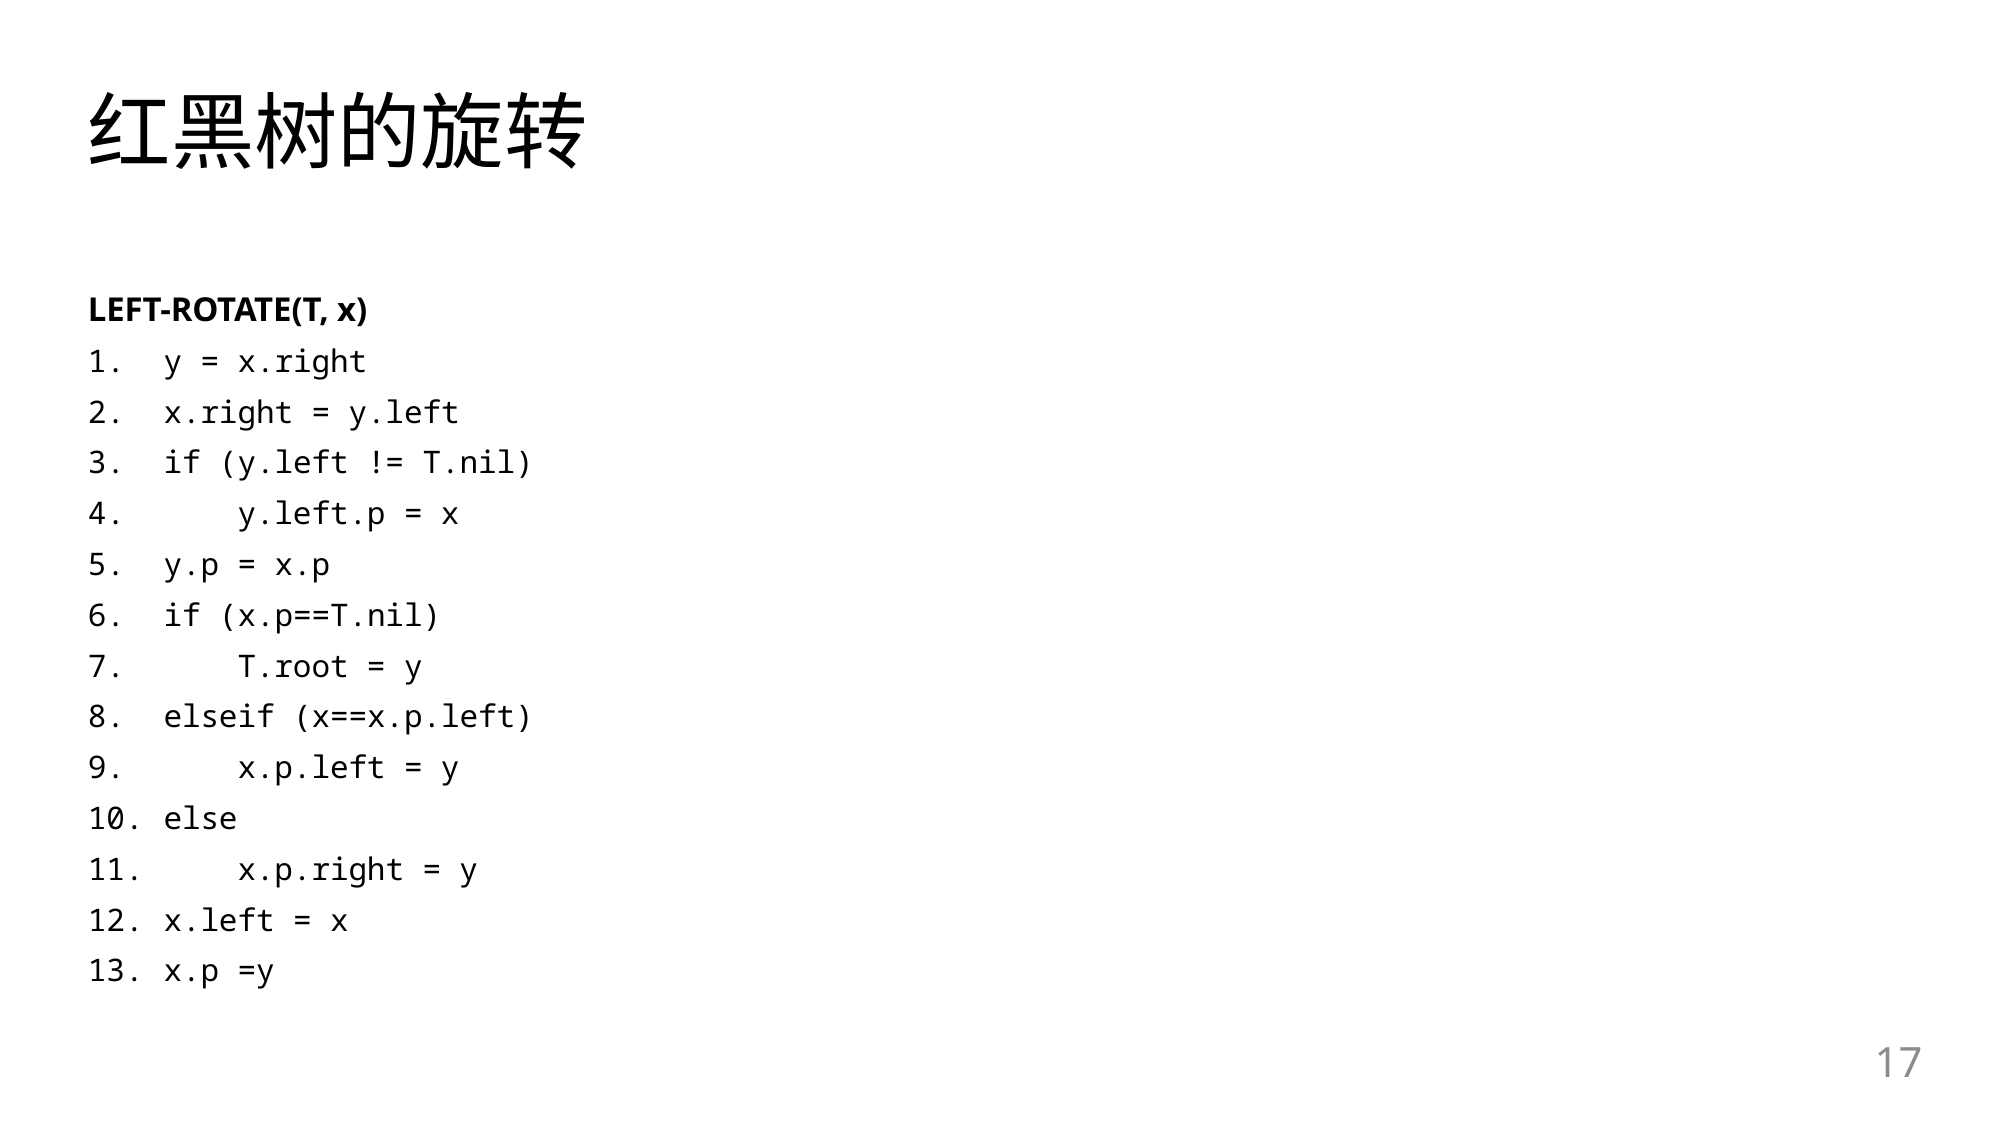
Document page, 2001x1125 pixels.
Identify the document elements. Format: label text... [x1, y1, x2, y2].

list LEFT-ROTATE(T, x) y = x.right x.right = y.left if (y.left != T.nil) y.left.p = x y.p = x.p if (x.p==T.nil) T.root = y elseif (x==x.p.left) x.p.left = y else x.p.right = y x.left = x x.p =y [72, 285, 764, 1000]
title 红黑树的旋转 [72, 27, 624, 245]
slide_number 17 [1804, 1034, 1938, 1095]
